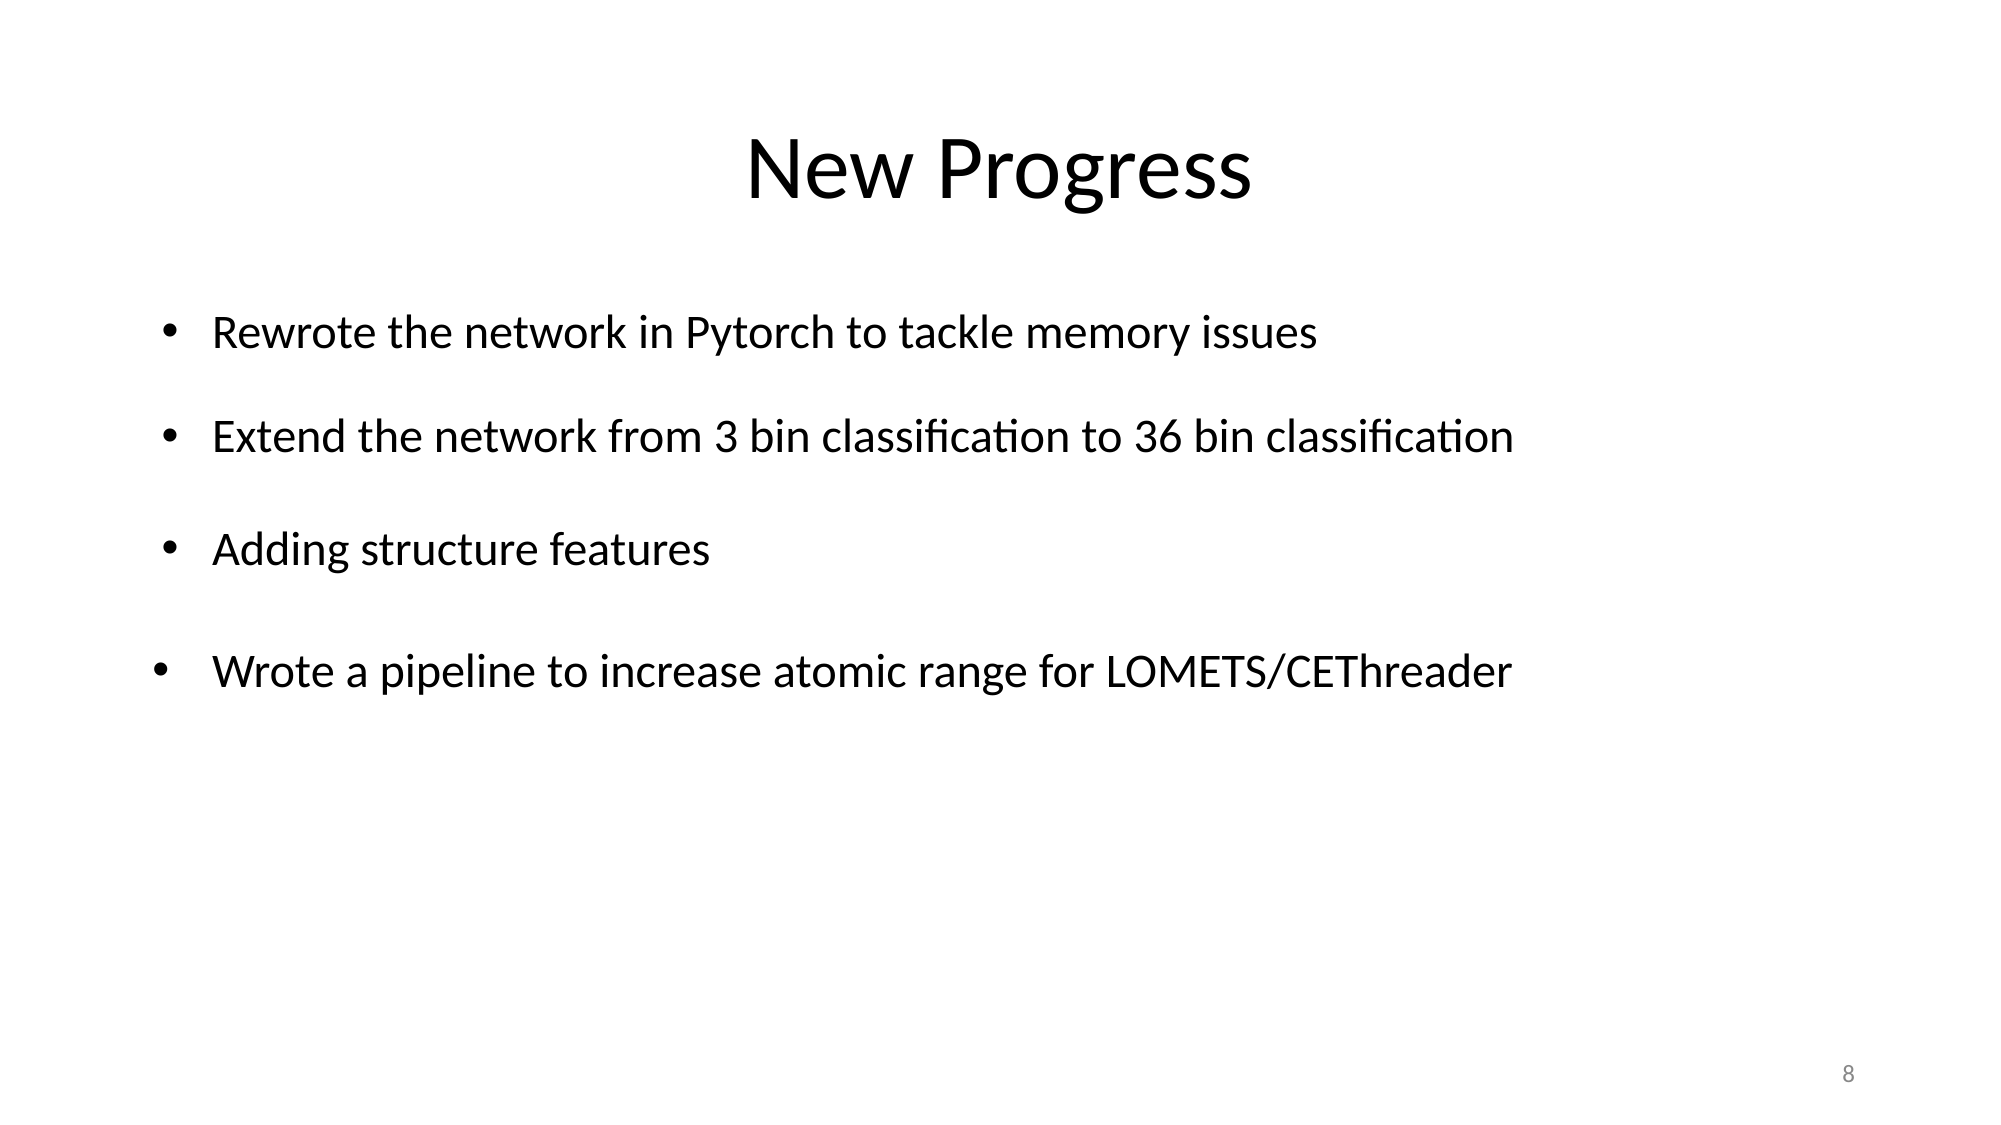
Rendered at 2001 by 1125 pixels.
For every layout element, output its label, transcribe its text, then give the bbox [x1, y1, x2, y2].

title New Progress [137, 59, 1863, 278]
slide_number 8 [1832, 738, 1863, 1125]
list Rewrote the network in Pytorch to tackle memory issues Extend the network from 3 bin classification to 36 bin classification Adding structure features Wrote a pipeline to increase atomic range for LOMETS/CEThreader [137, 299, 1921, 1014]
